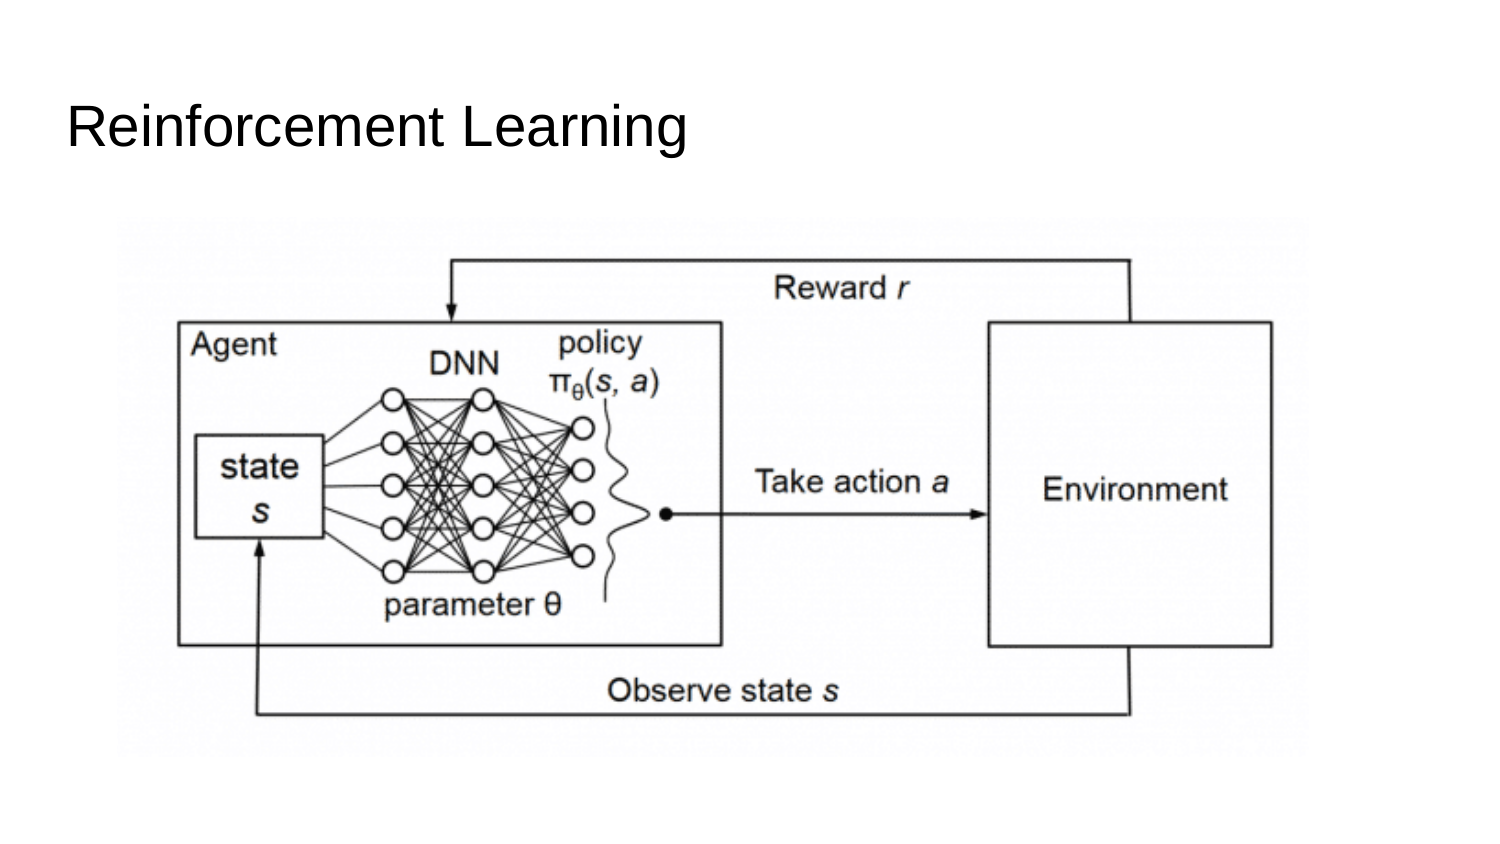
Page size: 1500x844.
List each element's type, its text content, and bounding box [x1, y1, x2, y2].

picture [117, 217, 1310, 757]
title Reinforcement Learning [51, 72, 1449, 167]
